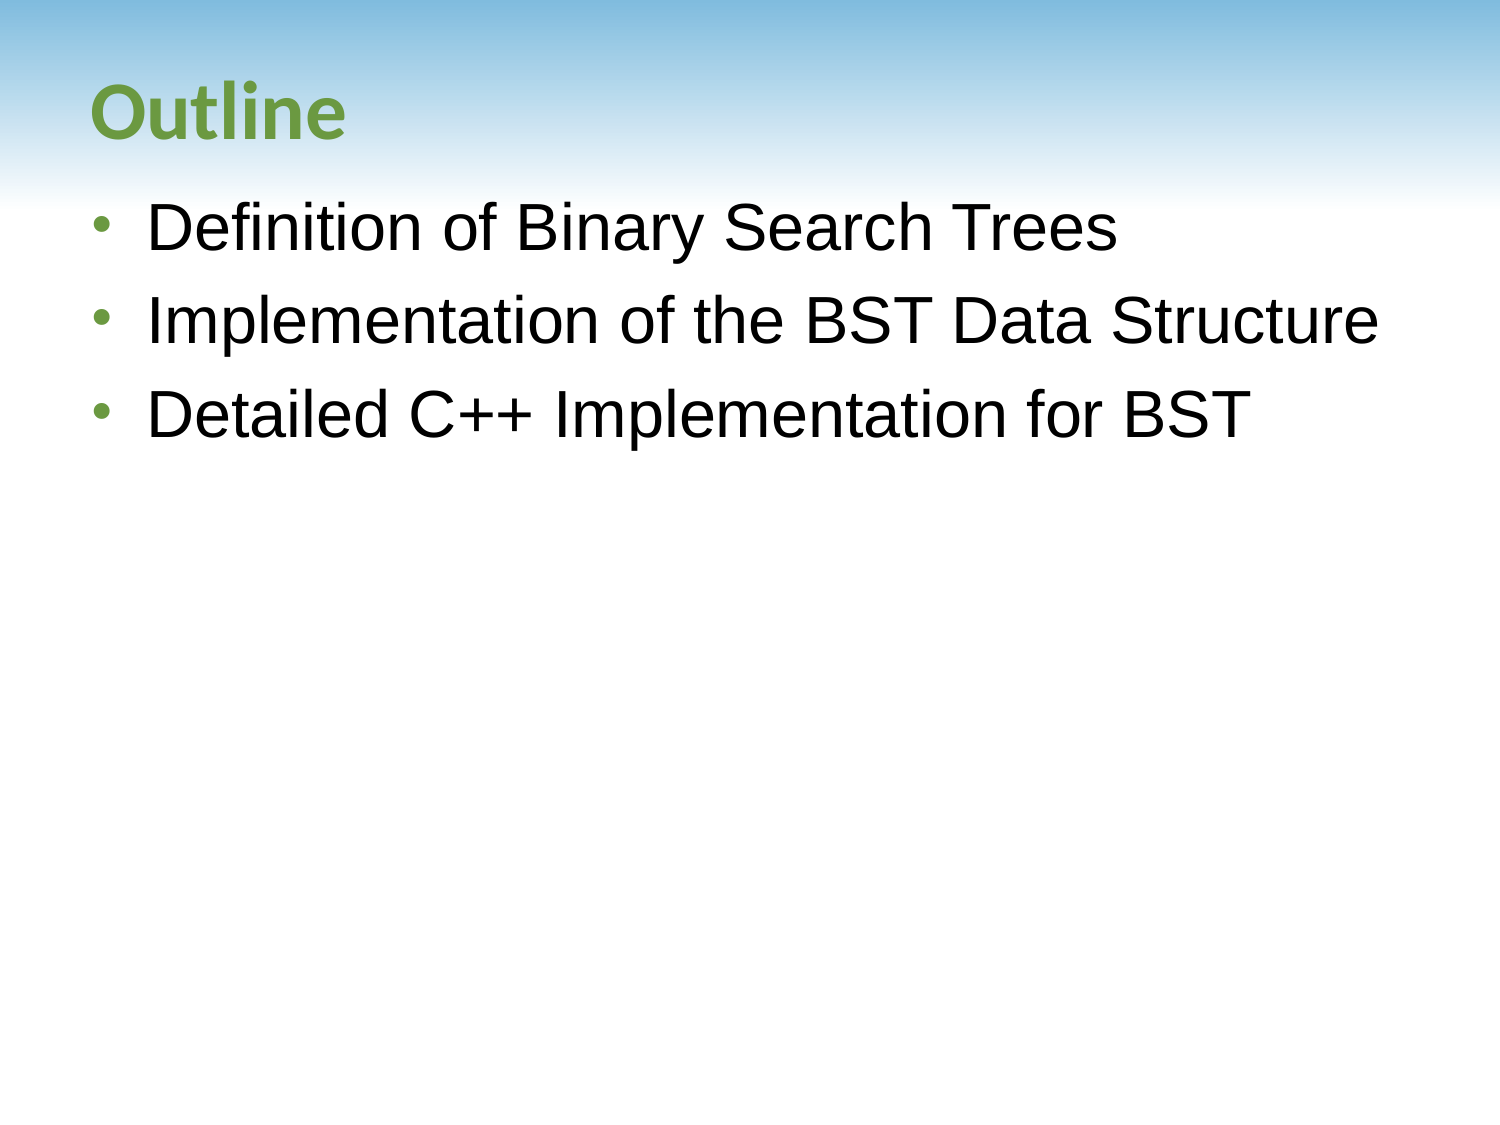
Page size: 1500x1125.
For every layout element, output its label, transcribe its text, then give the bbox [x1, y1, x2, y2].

title Outline [75, 12, 1438, 176]
list Definition of Binary Search Trees Implementation of the BST Data Structure Detailed C++ Implementation for BST [75, 176, 1438, 995]
